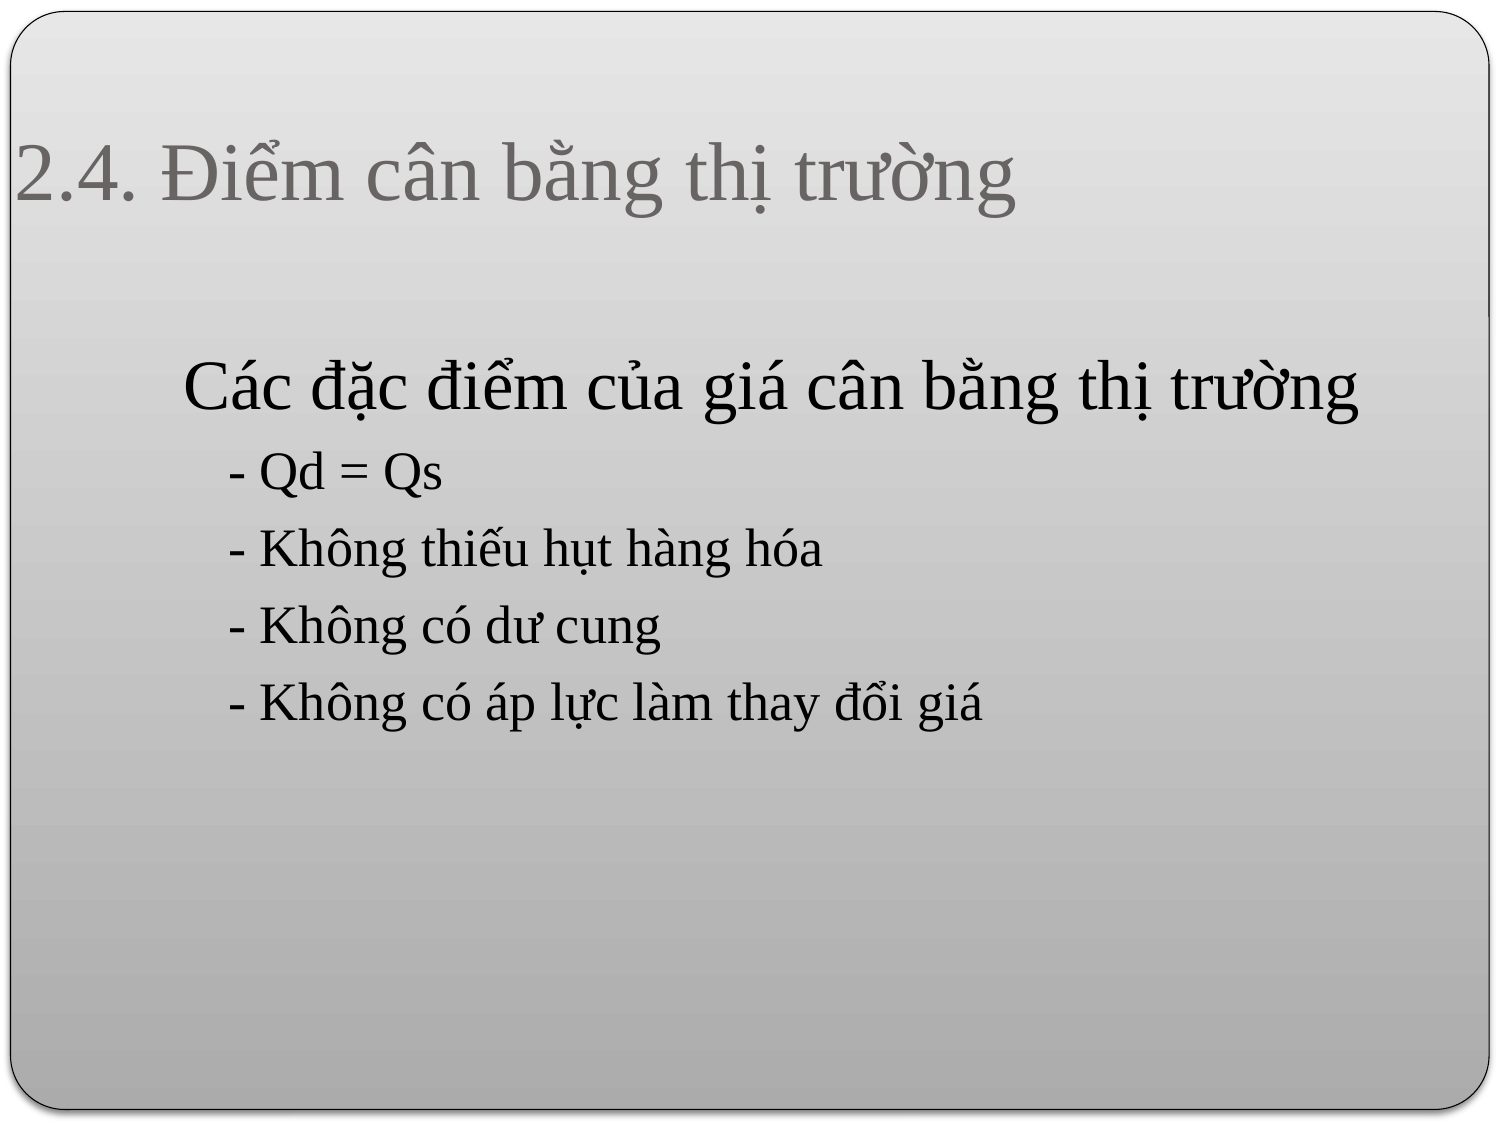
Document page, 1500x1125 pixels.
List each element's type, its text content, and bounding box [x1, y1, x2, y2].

title 2.4. Điểm cân bằng thị trường [0, 45, 1350, 233]
list Các đặc điểm của giá cân bằng thị trường - Qd = Qs - Không thiếu hụt hàng hóa - Không có dư cung - Không có áp lực làm thay đổi giá [168, 331, 1500, 1006]
